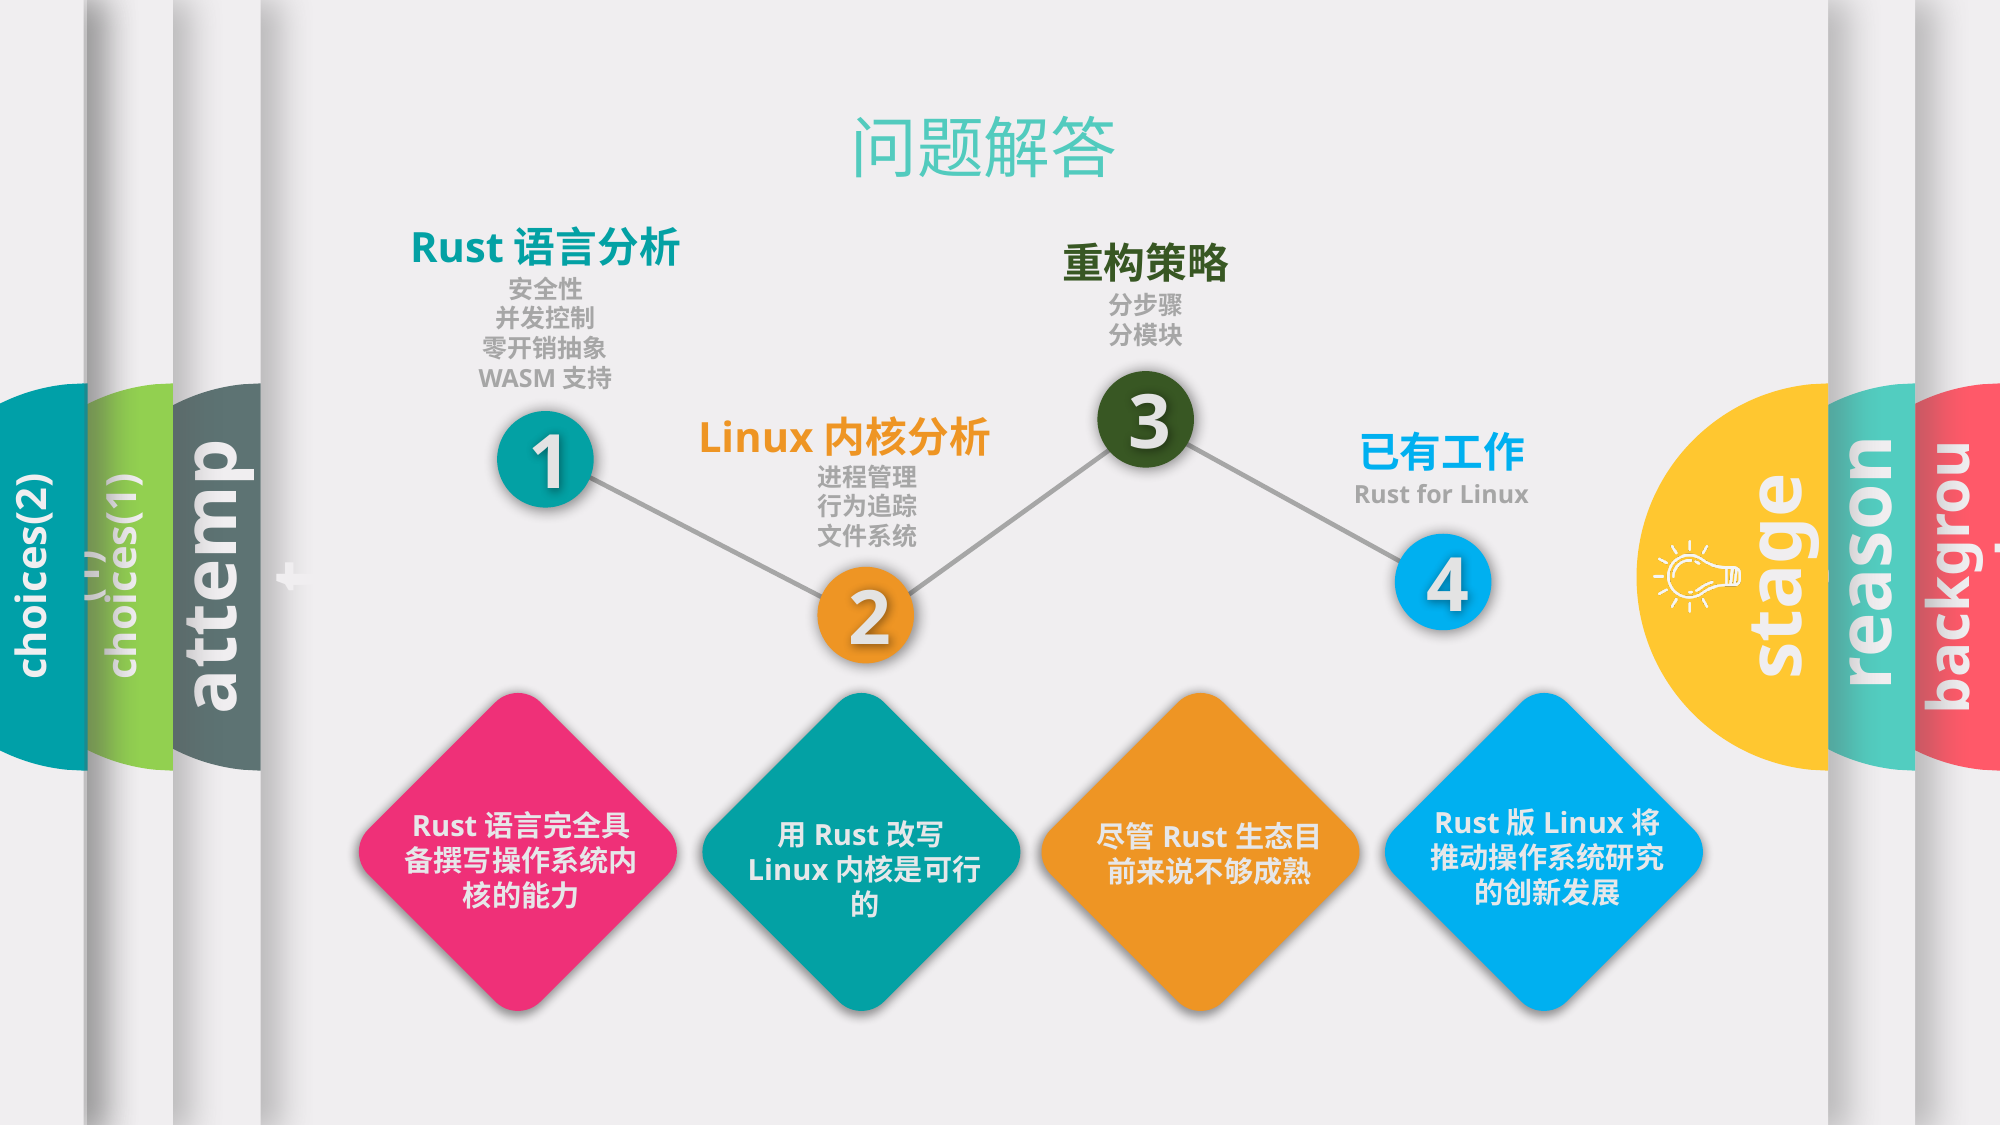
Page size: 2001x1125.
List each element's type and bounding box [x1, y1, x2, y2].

text_box [1829, 0, 1916, 1125]
text_box [371, 213, 720, 403]
text_box [877, 560, 1137, 618]
text_box [1916, 0, 2000, 1125]
text_box [1142, 419, 1438, 582]
text_box [88, 0, 173, 1125]
text_box [732, 730, 998, 974]
text_box [546, 403, 1143, 560]
text_box [0, 0, 85, 1125]
text_box [1414, 730, 1680, 974]
text_box [1267, 418, 1616, 517]
text_box [261, 0, 1829, 1125]
text_box [971, 229, 1321, 358]
text_box [388, 730, 654, 974]
text_box [580, 560, 861, 618]
text_box [173, 0, 261, 1125]
text_box [1077, 730, 1343, 974]
